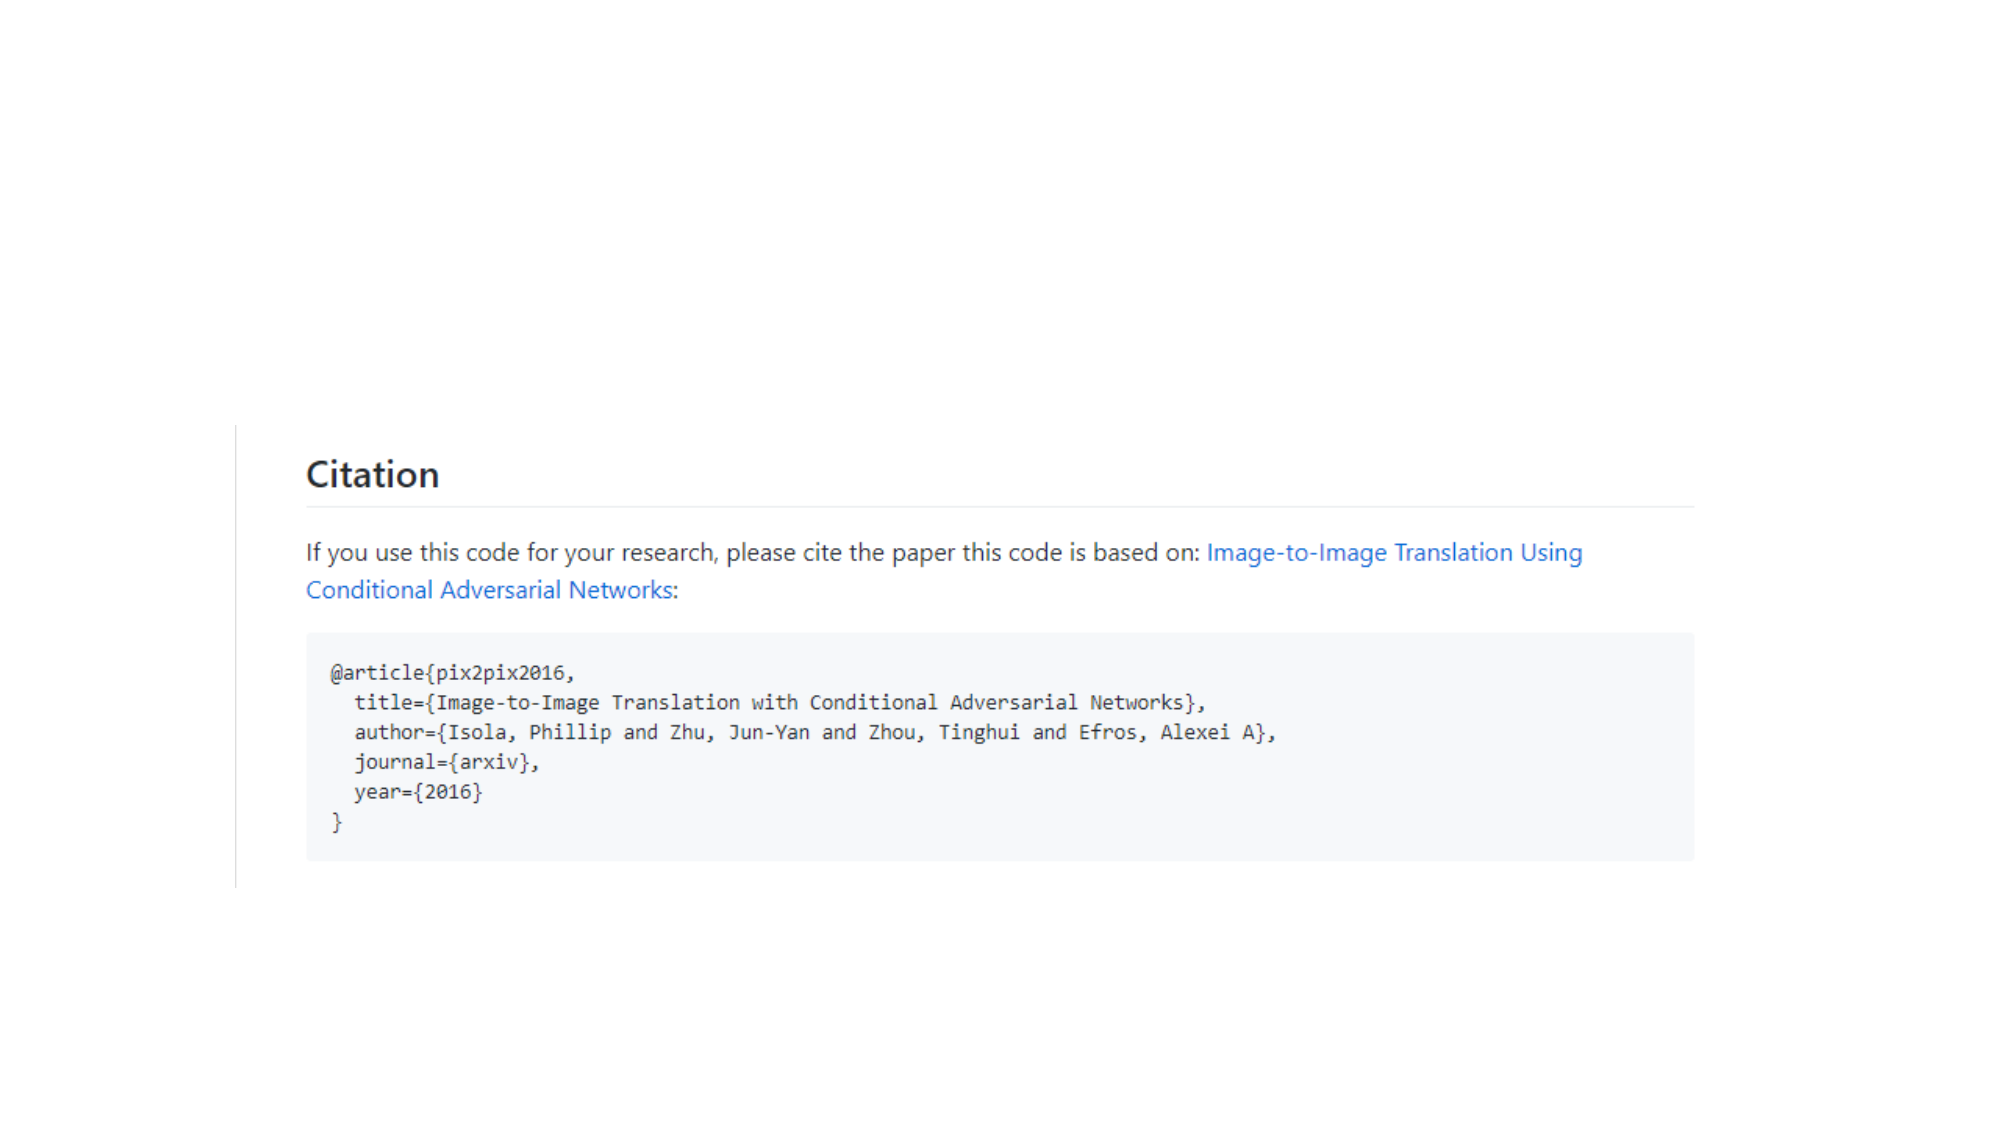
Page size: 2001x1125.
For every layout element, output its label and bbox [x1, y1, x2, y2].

list [234, 425, 1765, 888]
